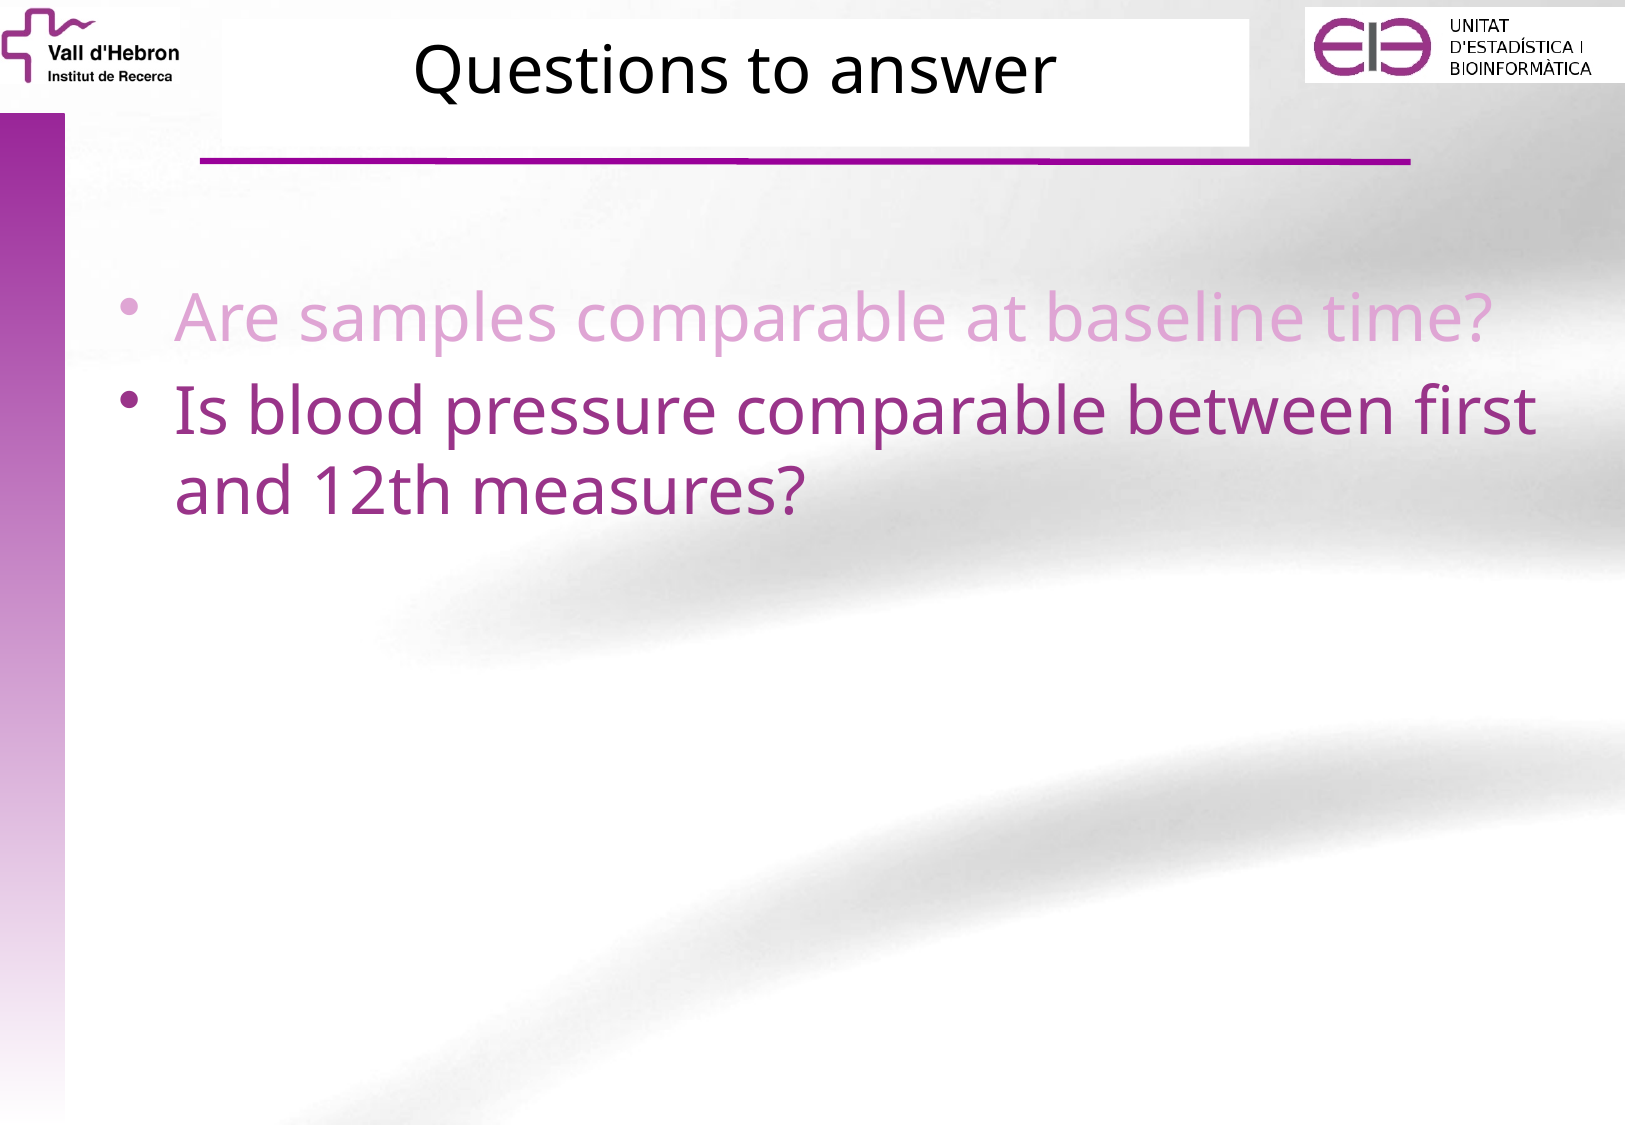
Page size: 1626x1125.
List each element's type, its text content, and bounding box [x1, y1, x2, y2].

list Are samples comparable at baseline time? Is blood pressure comparable between first and 12th measures? [103, 267, 1567, 1010]
title Questions to answer [221, 19, 1250, 147]
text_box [0, 0, 1625, 1125]
picture [0, 7, 180, 84]
picture [1305, 7, 1625, 83]
